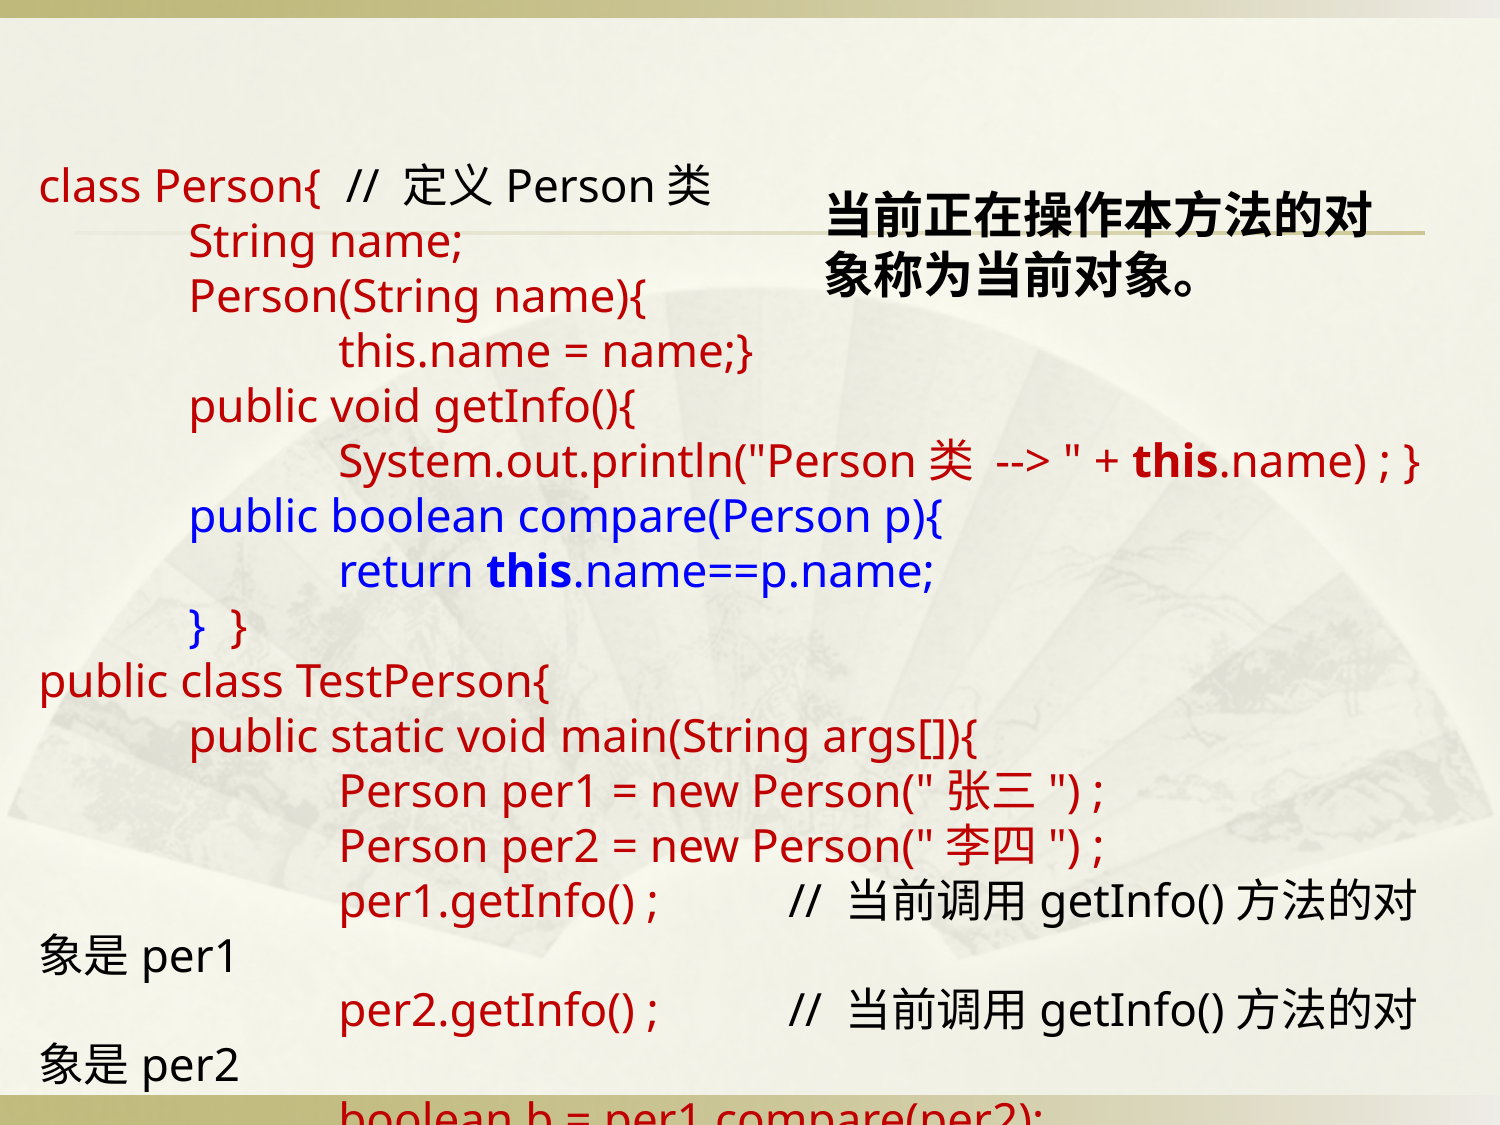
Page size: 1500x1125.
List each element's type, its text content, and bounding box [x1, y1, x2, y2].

text_box class Person{ // 定义Person类 String name; Person(String name){ this.name = name;} public void getInfo(){ System.out.println("Person类 --> " + this.name) ; } public boolean compare(Person p){ return this.name==p.name; } } public class TestPerson{ public static void main(String args[]){ Person per1 = new Person("张三") ; Person per2 = new Person("李四") ; per1.getInfo() ; // 当前调用getInfo()方法的对象是per1 per2.getInfo() ; // 当前调用getInfo()方法的对象是per2 boolean b = per1.compare(per2); } } [23, 149, 1471, 1125]
text_box 当前正在操作本方法的对象称为当前对象。 [809, 176, 1406, 312]
